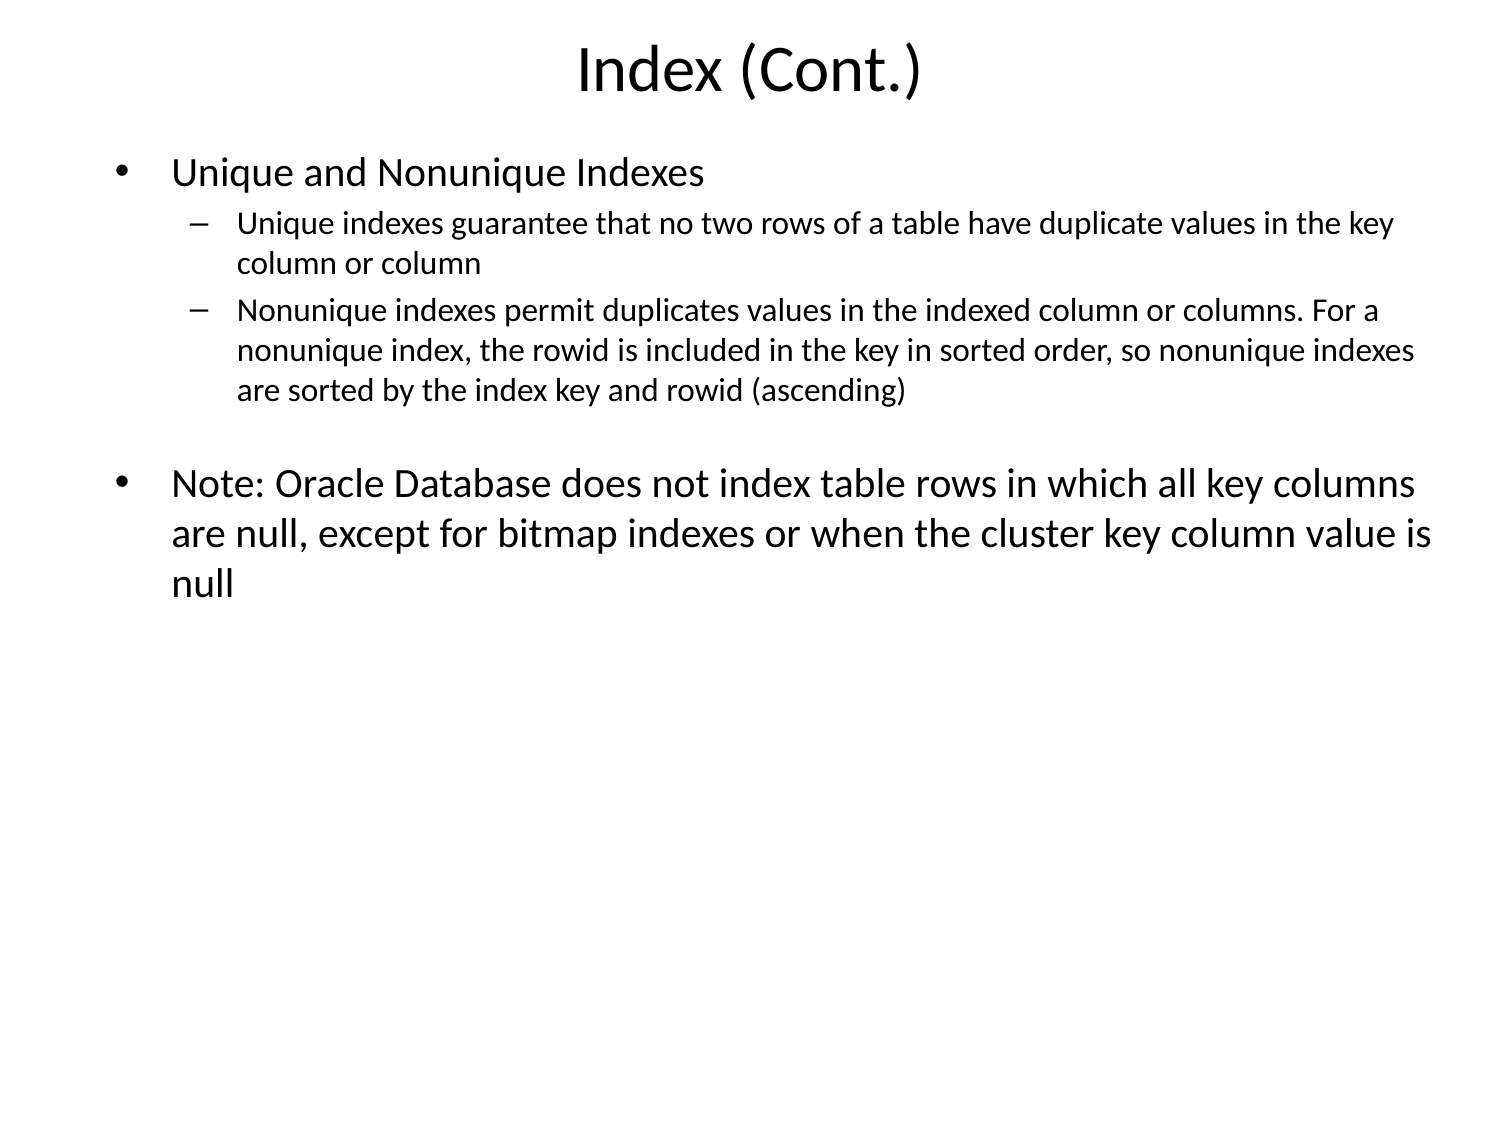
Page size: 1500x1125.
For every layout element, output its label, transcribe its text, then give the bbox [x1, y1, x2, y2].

title Index (Cont.) [75, 0, 1425, 130]
list Unique and Nonunique Indexes Unique indexes guarantee that no two rows of a table have duplicate values in the key column or column Nonunique indexes permit duplicates values in the indexed column or columns. For a nonunique index, the rowid is included in the key in sorted order, so nonunique indexes are sorted by the index key and rowid (ascending) Note: Oracle Database does not index table rows in which all key columns are null, except for bitmap indexes or when the cluster key column value is null [99, 137, 1450, 1063]
